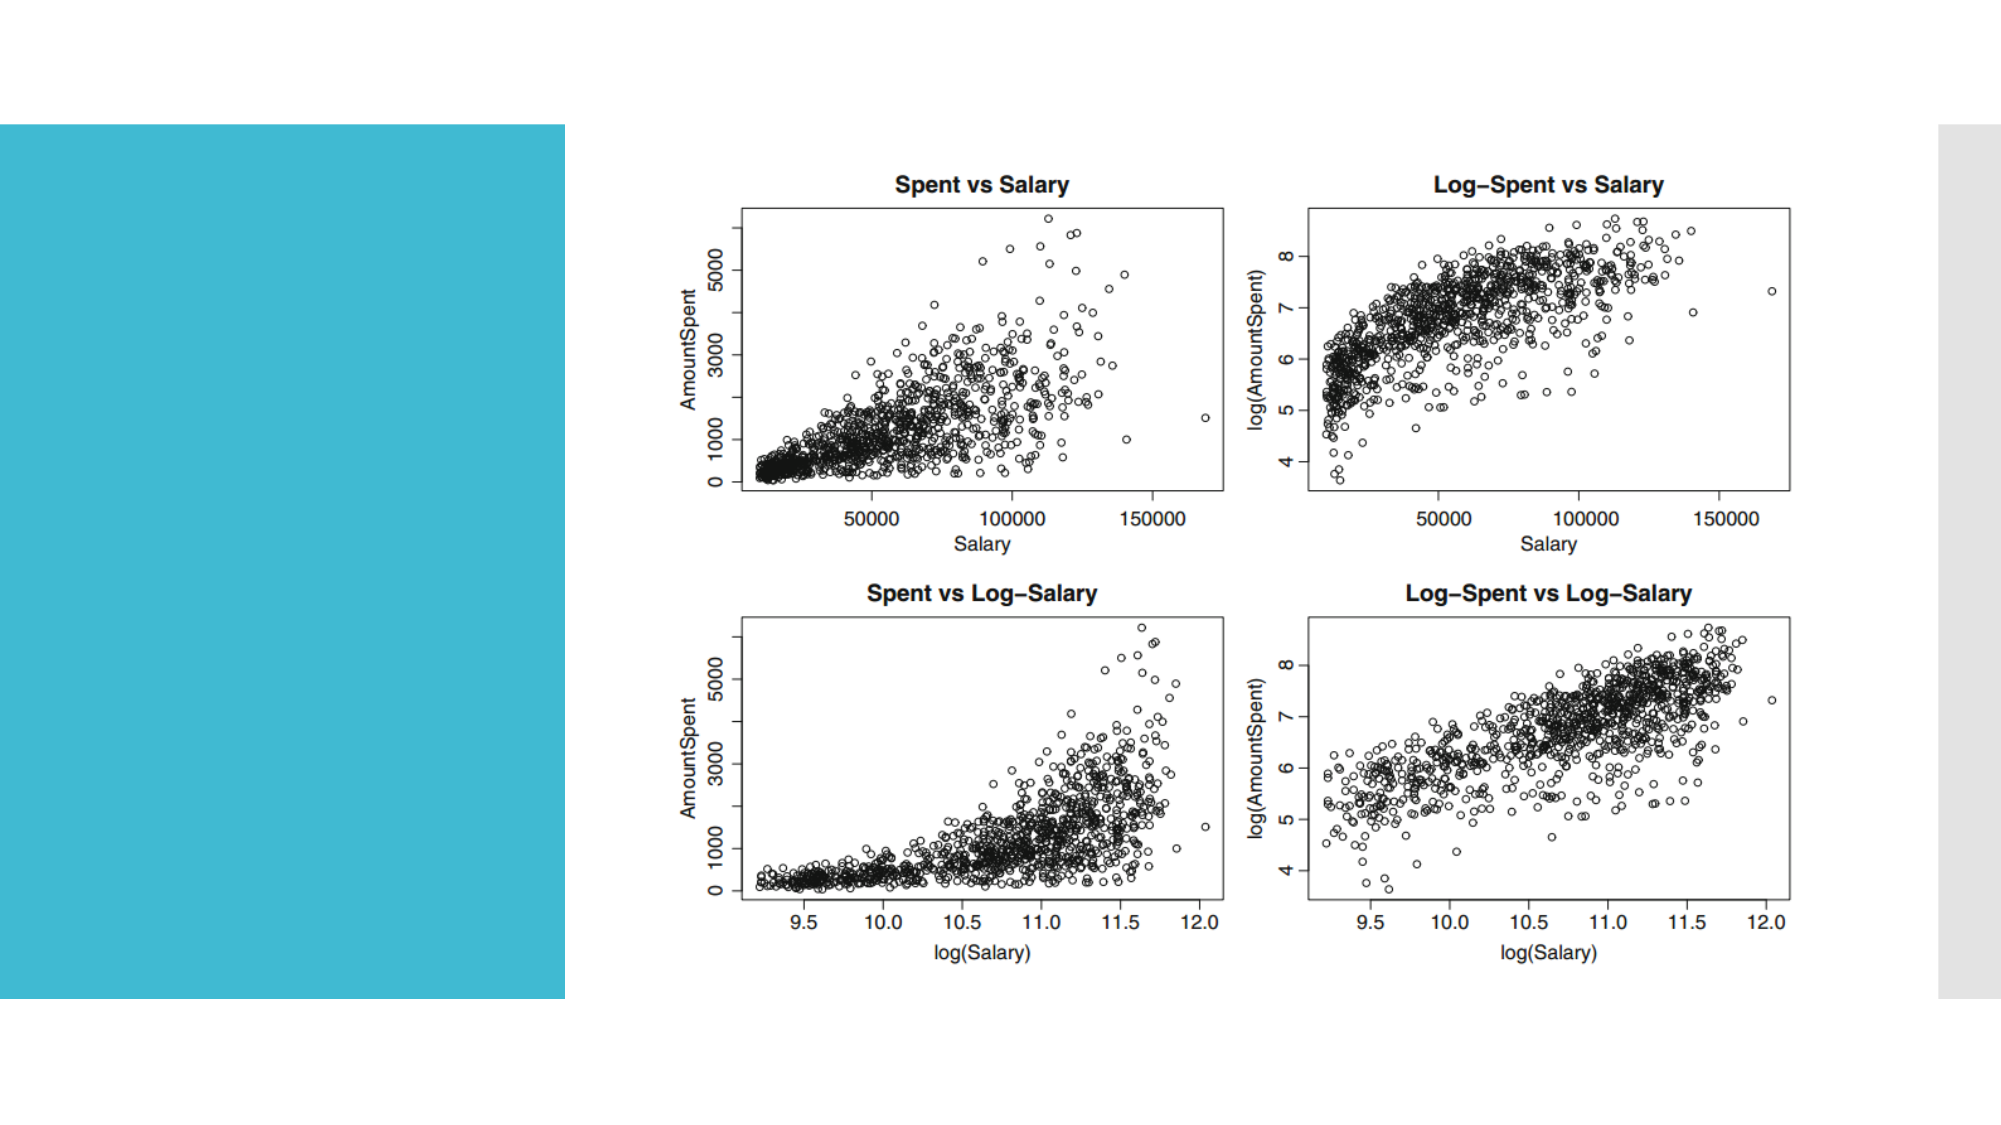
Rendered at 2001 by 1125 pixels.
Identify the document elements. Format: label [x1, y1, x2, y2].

list [660, 141, 1810, 982]
